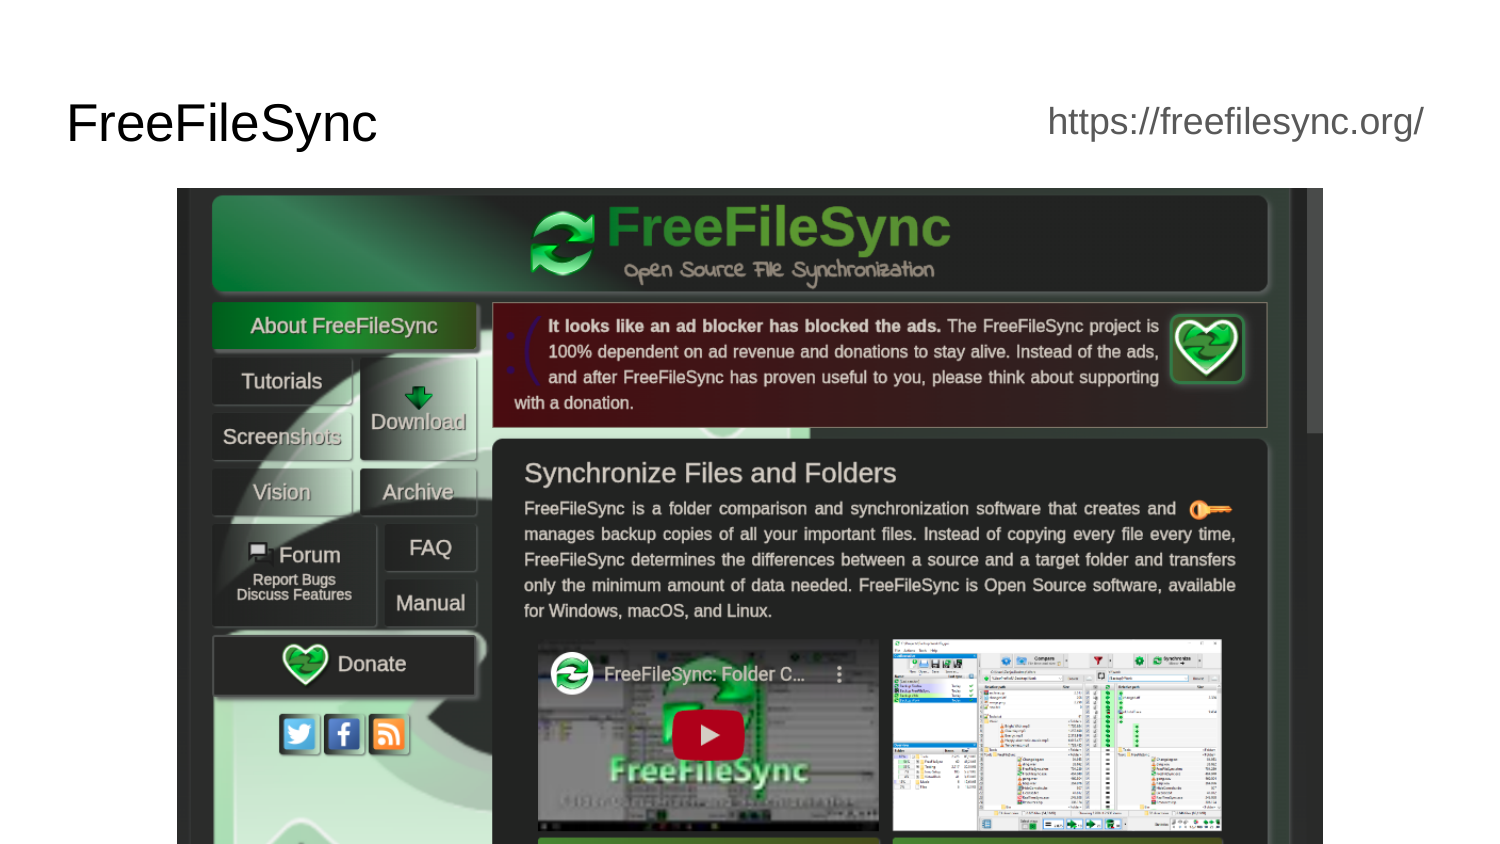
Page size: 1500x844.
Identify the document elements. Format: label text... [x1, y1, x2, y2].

title FreeFileSync [51, 72, 1449, 167]
text_box https://freefilesync.org/ [1032, 81, 1449, 159]
picture [176, 188, 1323, 844]
